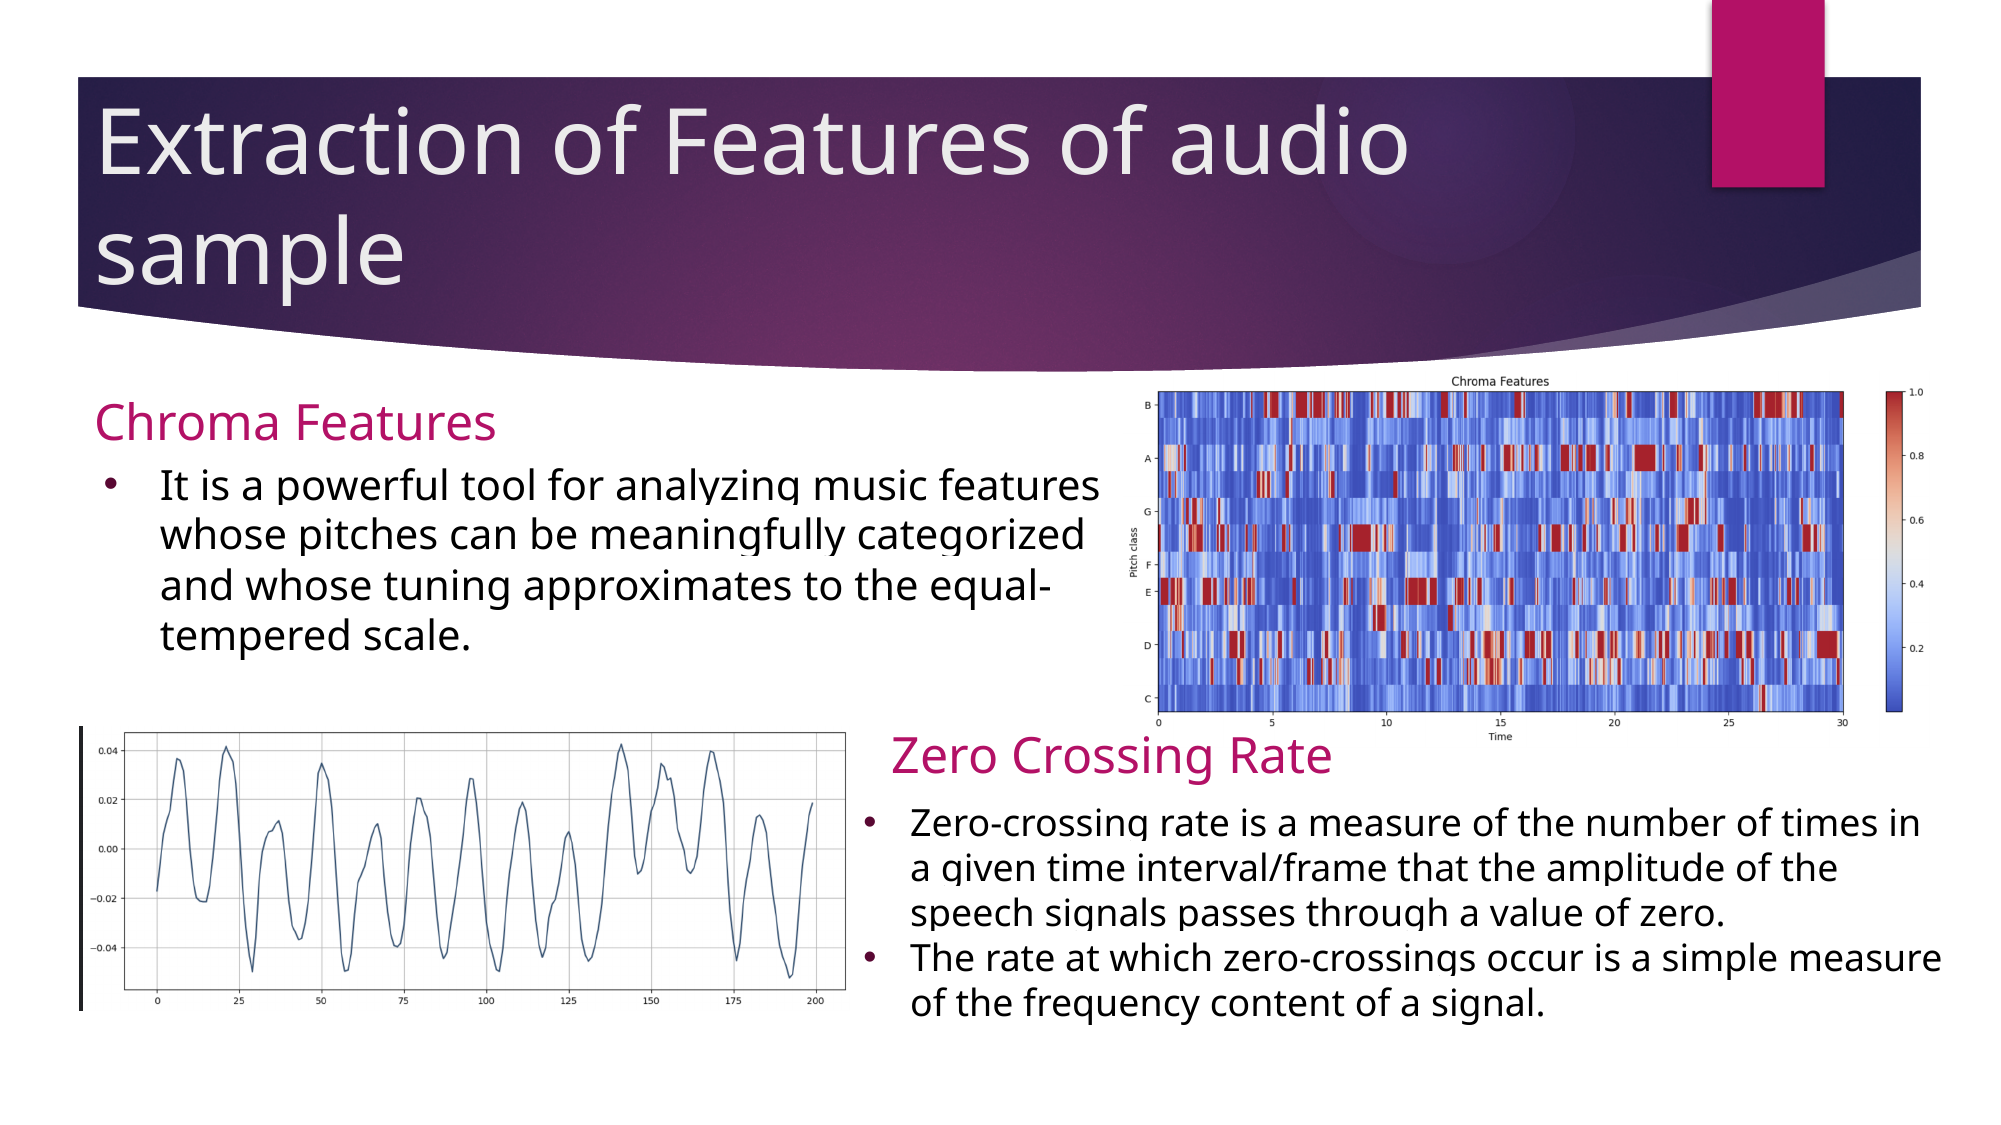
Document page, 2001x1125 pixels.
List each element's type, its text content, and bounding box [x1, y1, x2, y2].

picture [1123, 371, 1930, 748]
text_box Chroma Features [79, 382, 571, 458]
picture [79, 726, 850, 1011]
text_box It is a powerful tool for analyzing music features whose pitches can be meaningfully categorized and whose tuning approximates to the equal-tempered scale. [88, 451, 1117, 666]
title Extraction of Features of audio sample [79, 134, 1667, 251]
text_box Zero Crossing Rate [863, 715, 1899, 791]
text_box Zero-crossing rate is a measure of the number of times in a given time interval/frame that the amplitude of the speech signals passes through a value of zero. The rate at which zero-crossings occur is a simple measure of the frequency content of a signal. [848, 791, 1960, 1077]
